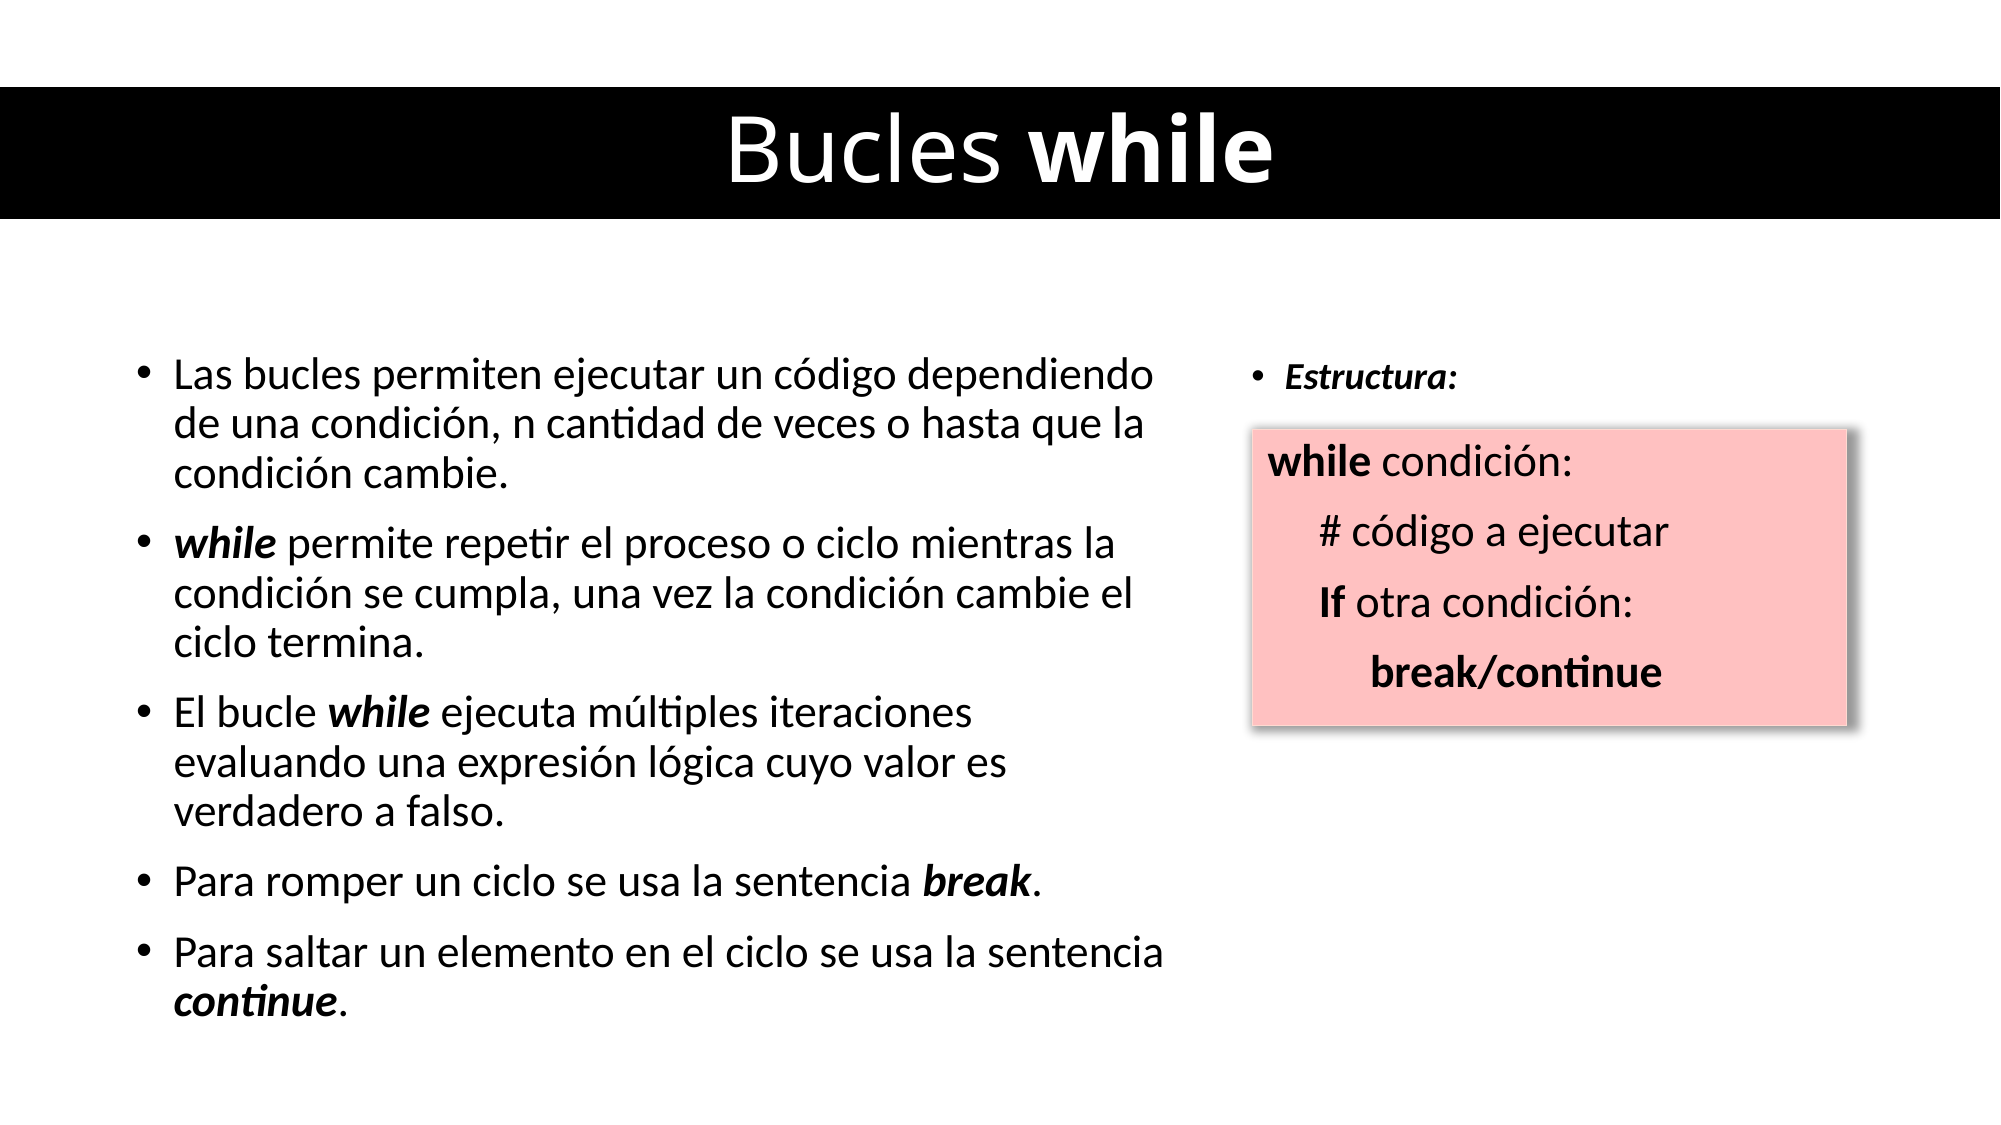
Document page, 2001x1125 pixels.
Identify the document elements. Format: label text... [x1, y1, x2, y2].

text_box while condición: # código a ejecutar If otra condición: break/continue [1252, 429, 1847, 726]
title Bucles while [0, 87, 2000, 219]
text_box Las bucles permiten ejecutar un código dependiendo de una condición, n cantidad de veces o hasta que la condición cambie. while permite repetir el proceso o ciclo mientras la condición se cumpla, una vez la condición cambie el ciclo termina. El bucle while ejecuta múltiples iteraciones evaluando una expresión lógica cuyo valor es verdadero a falso. Para romper un ciclo se usa la sentencia break. Para saltar un elemento en el ciclo se usa la sentencia continue. [121, 342, 1185, 1057]
list [137, 264, 1863, 979]
text_box Estructura: [1236, 349, 1535, 406]
